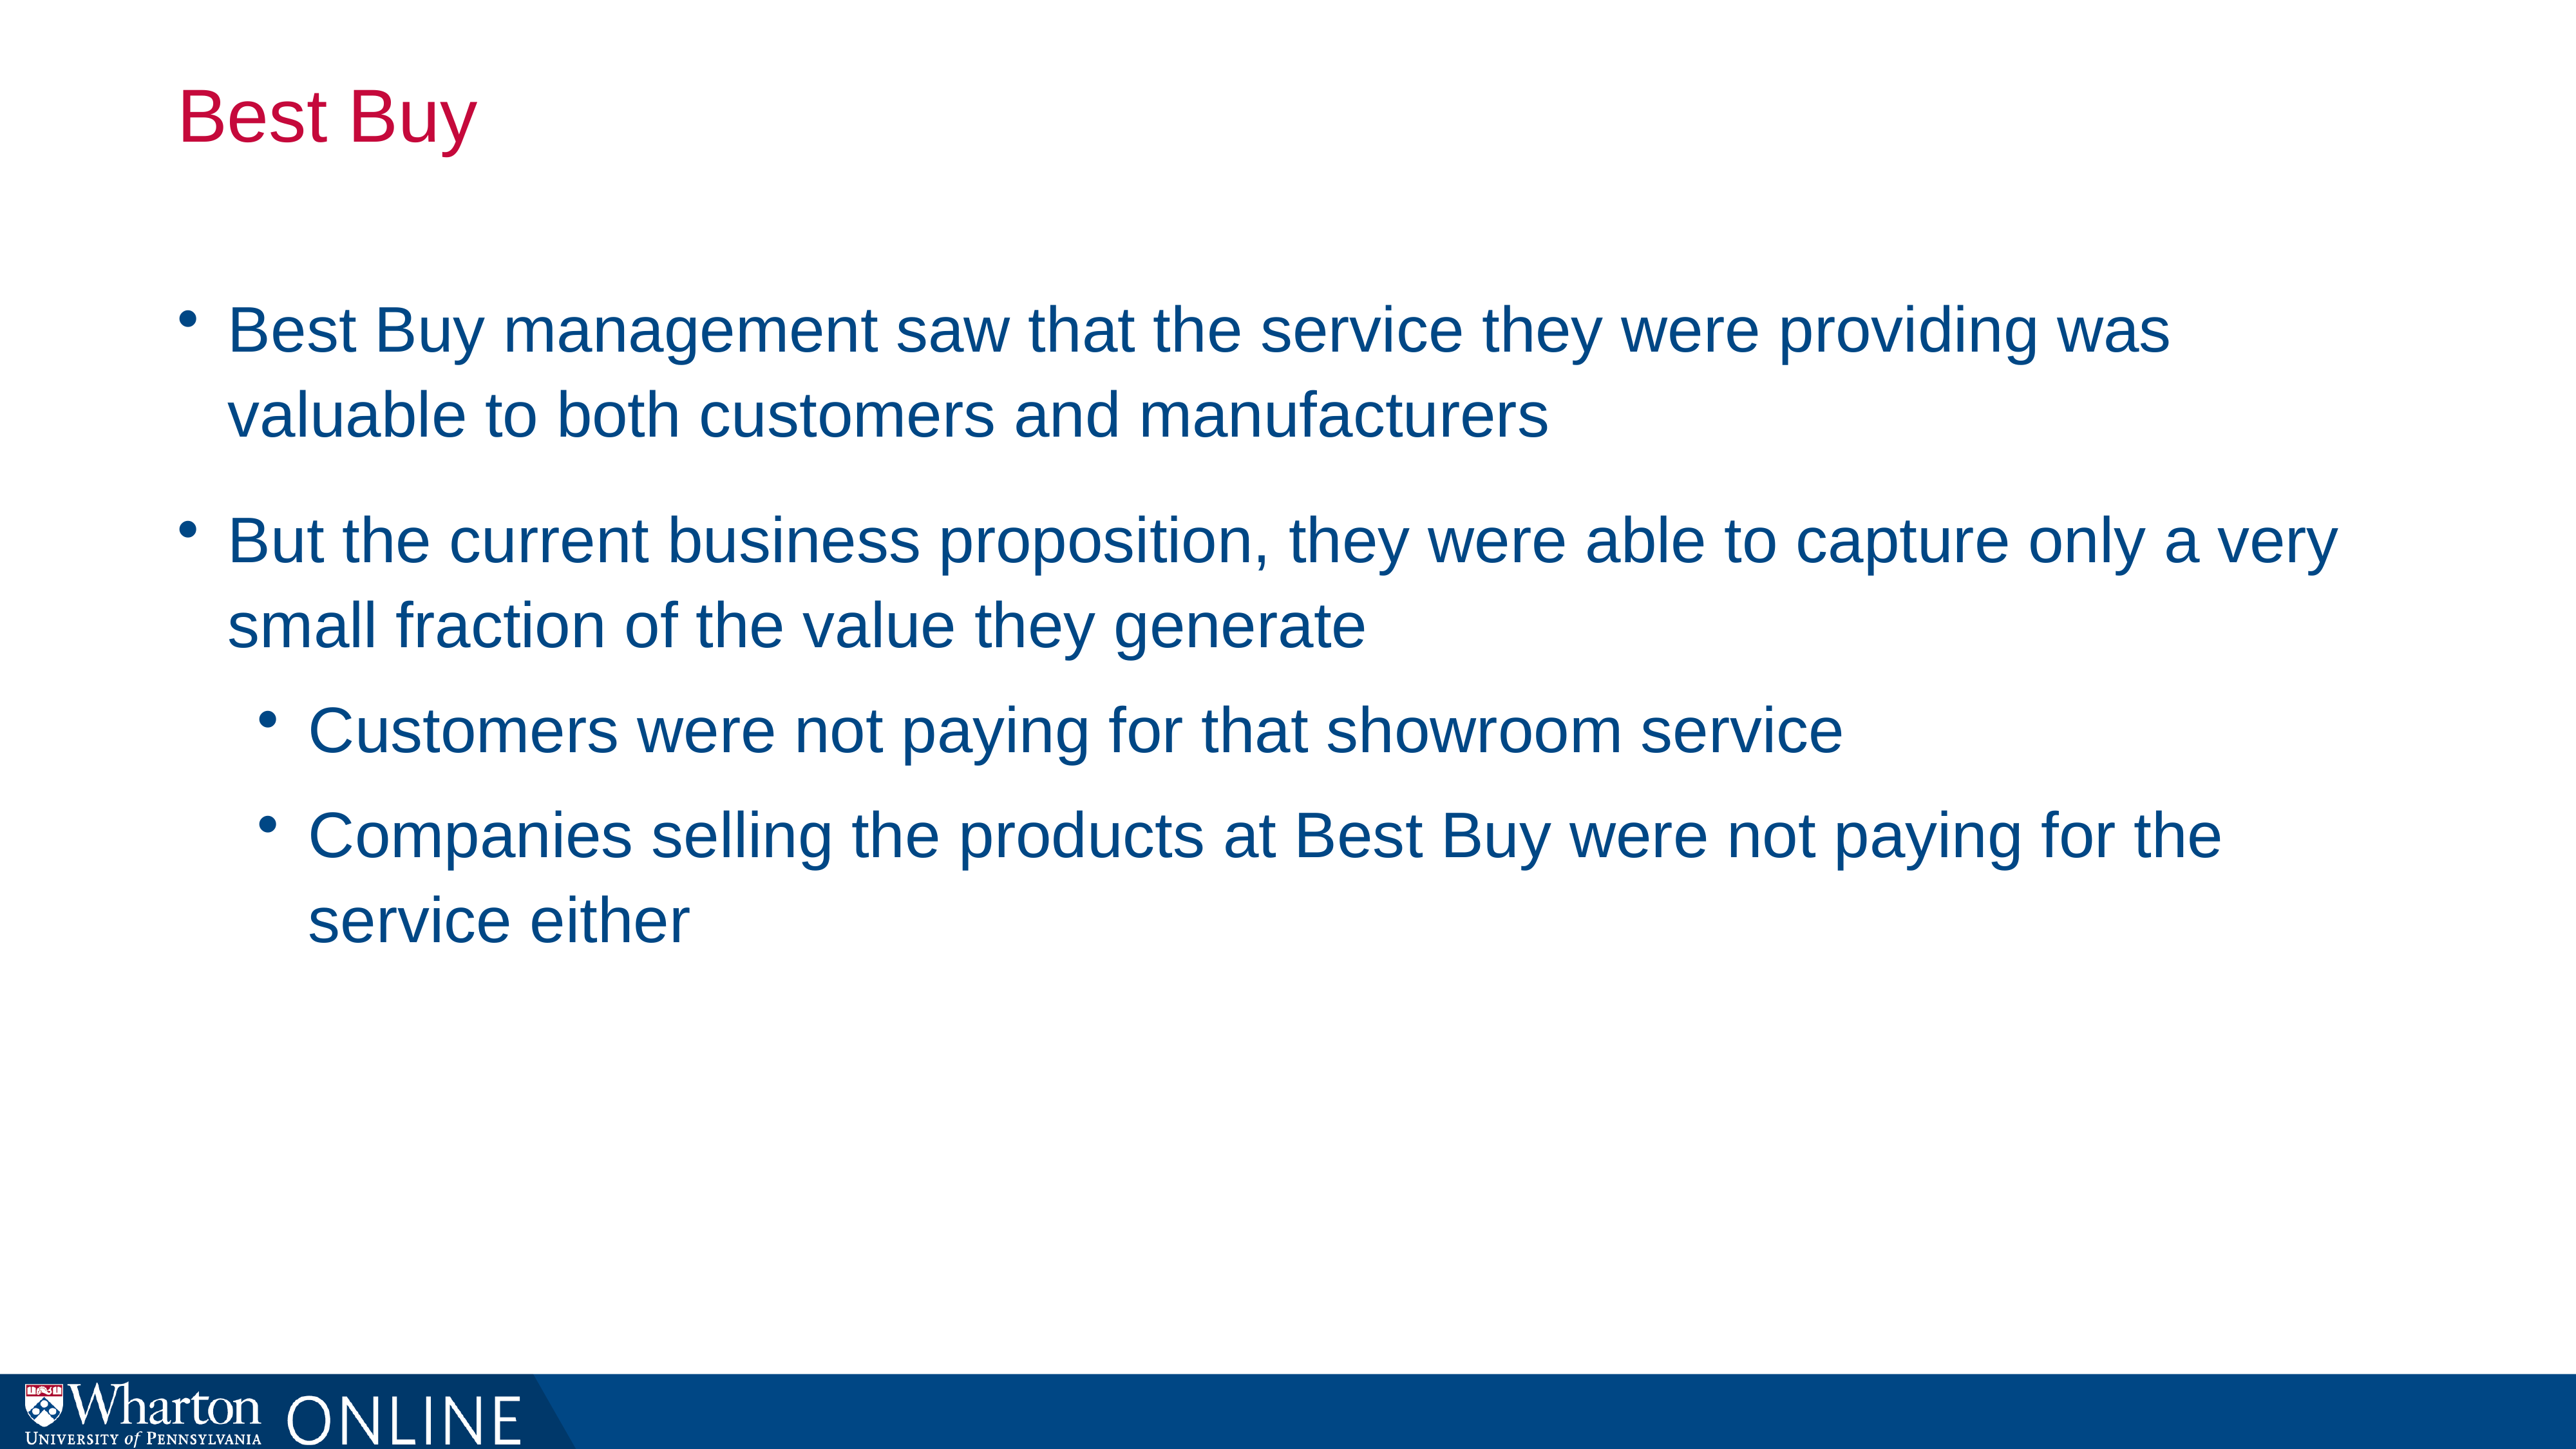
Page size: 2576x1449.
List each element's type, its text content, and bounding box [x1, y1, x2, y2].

list Best Buy management saw that the service they were providing was valuable to both customers and manufacturers But the current business proposition, they were able to capture only a very small fraction of the value they generate Customers were not paying for that showroom service Companies selling the products at Best Buy were not paying for the service either [176, 279, 2400, 1358]
title Best Buy [176, 77, 2400, 179]
picture [25, 1381, 520, 1448]
